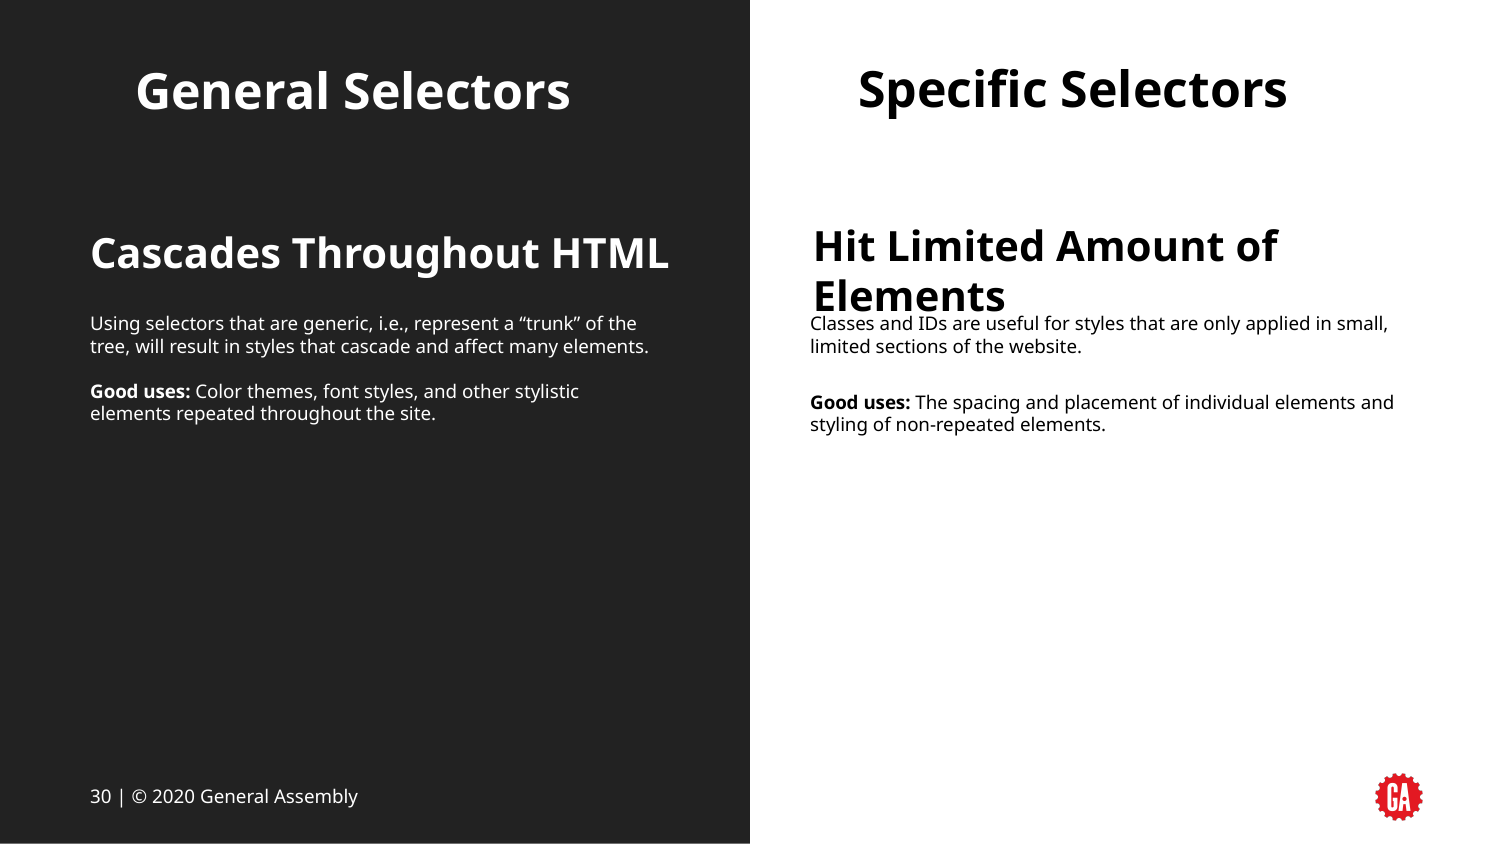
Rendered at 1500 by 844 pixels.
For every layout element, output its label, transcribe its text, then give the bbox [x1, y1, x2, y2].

subtitle Cascades Throughout HTML [75, 204, 728, 257]
title General Selectors [75, 42, 632, 138]
subtitle Hit Limited Amount of Elements [797, 204, 1457, 257]
text_box 30 | © 2020 General Assembly [74, 764, 545, 830]
title Specific Selectors [795, 42, 1352, 138]
list Classes and IDs are useful for styles that are only applied in small, limited sections of the website. Good uses: The spacing and placement of individual elements and styling of non-repeated elements. [795, 297, 1411, 758]
list Using selectors that are generic, i.e., represent a “trunk” of the tree, will result in styles that cascade and affect many elements. Good uses: Color themes, font styles, and other stylistic elements repeated throughout the site. [75, 297, 673, 758]
picture [1373, 771, 1425, 823]
